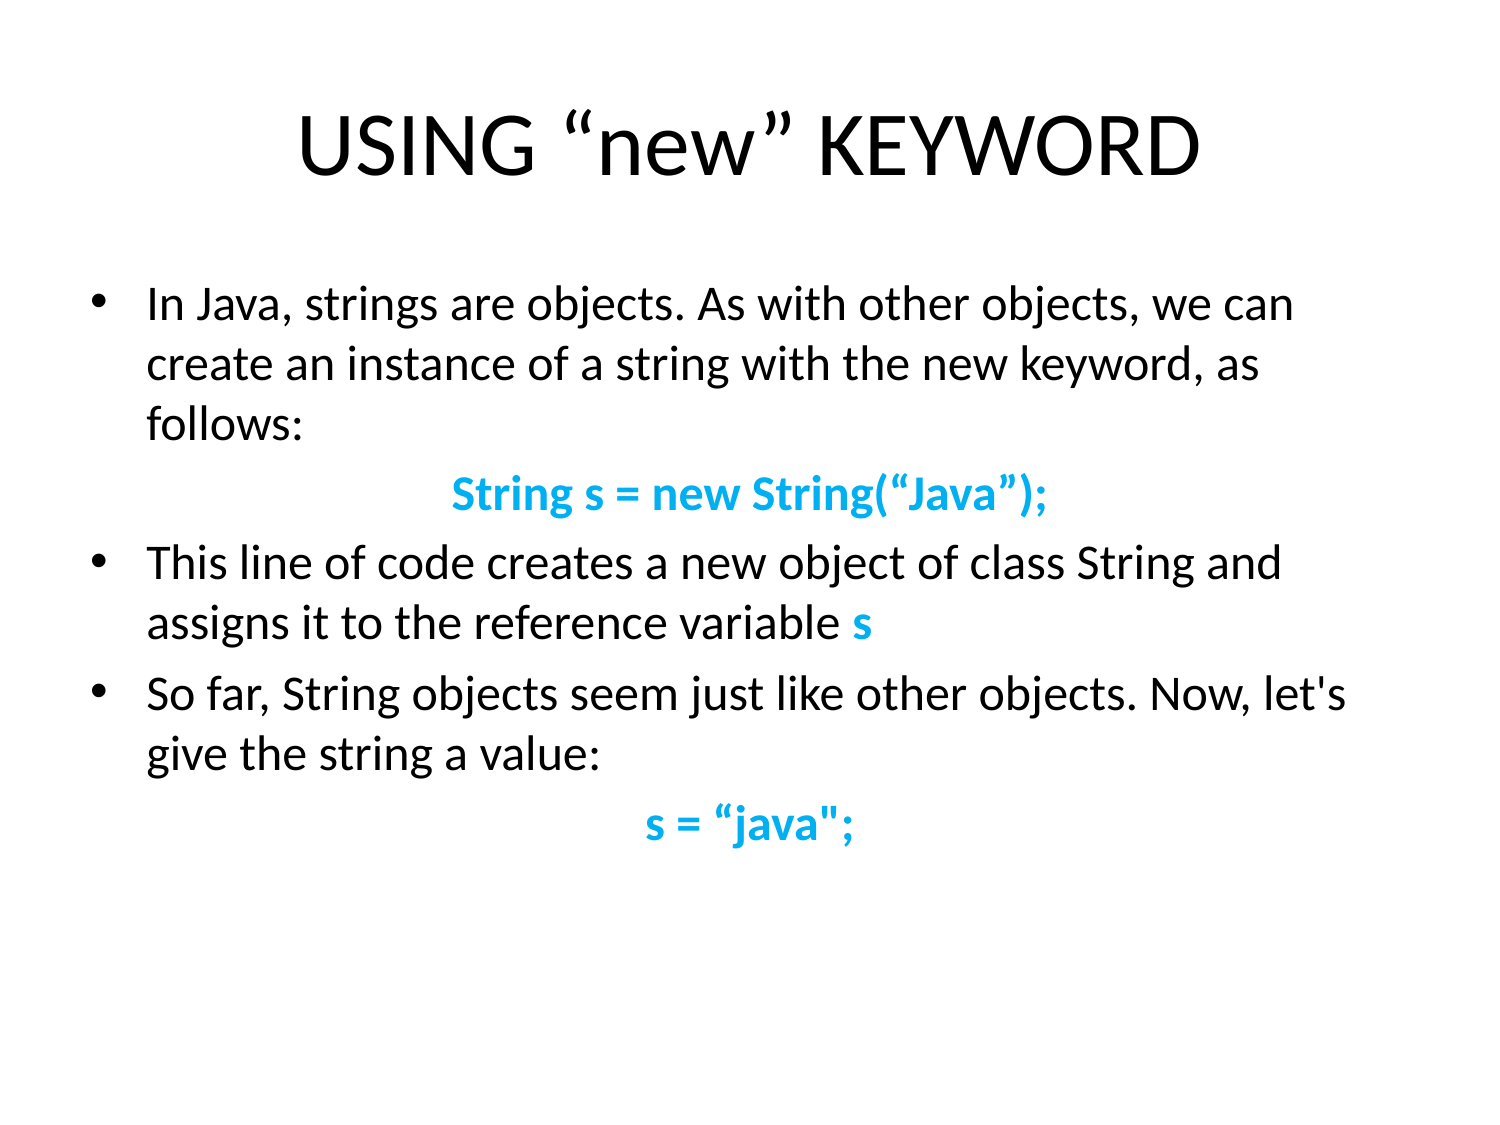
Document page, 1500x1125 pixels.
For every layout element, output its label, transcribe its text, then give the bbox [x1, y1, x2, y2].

list In Java, strings are objects. As with other objects, we can create an instance of a string with the new keyword, as follows: String s = new String(“Java”); This line of code creates a new object of class String and assigns it to the reference variable s So far, String objects seem just like other objects. Now, let's give the string a value: s = “java"; [75, 262, 1425, 1005]
title USING “new” KEYWORD [75, 45, 1425, 233]
